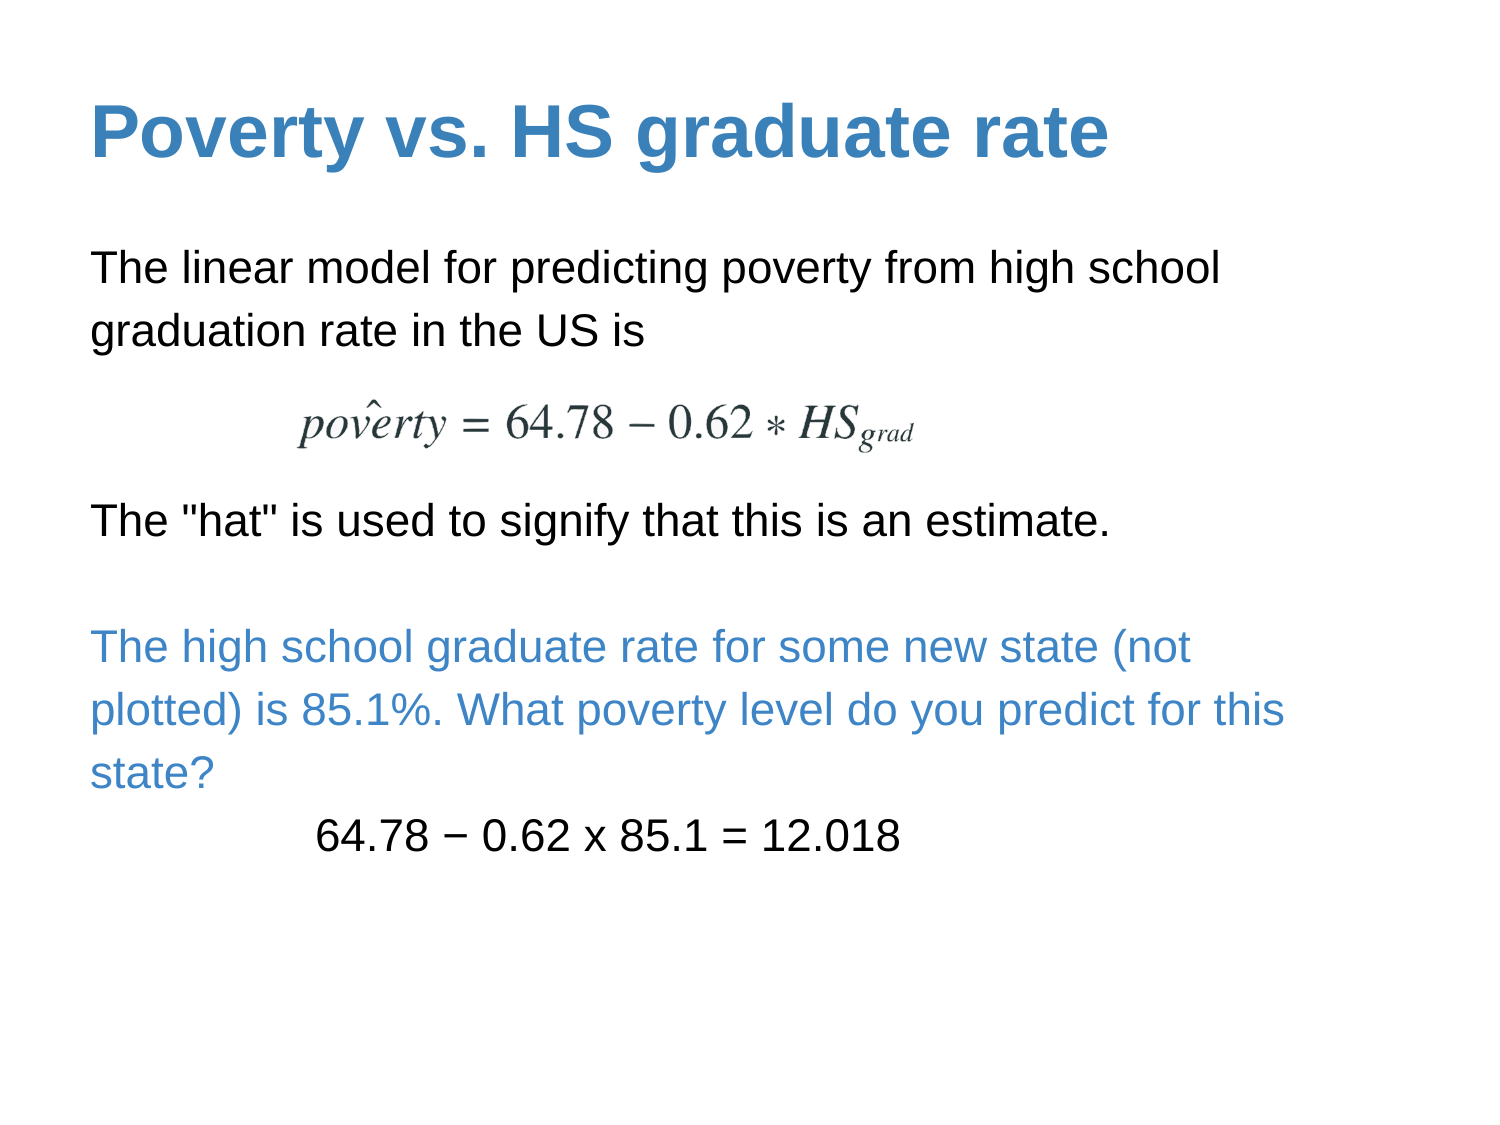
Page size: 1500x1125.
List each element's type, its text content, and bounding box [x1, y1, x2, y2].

list The linear model for predicting poverty from high school graduation rate in the US is The "hat" is used to signify that this is an estimate. The high school graduate rate for some new state (not plotted) is 85.1%. What poverty level do you predict for this state? 64.78 − 0.62 x 85.1 = 12.018 [75, 214, 1359, 895]
picture [284, 382, 953, 470]
title Poverty vs. HS graduate rate [75, 0, 1425, 188]
